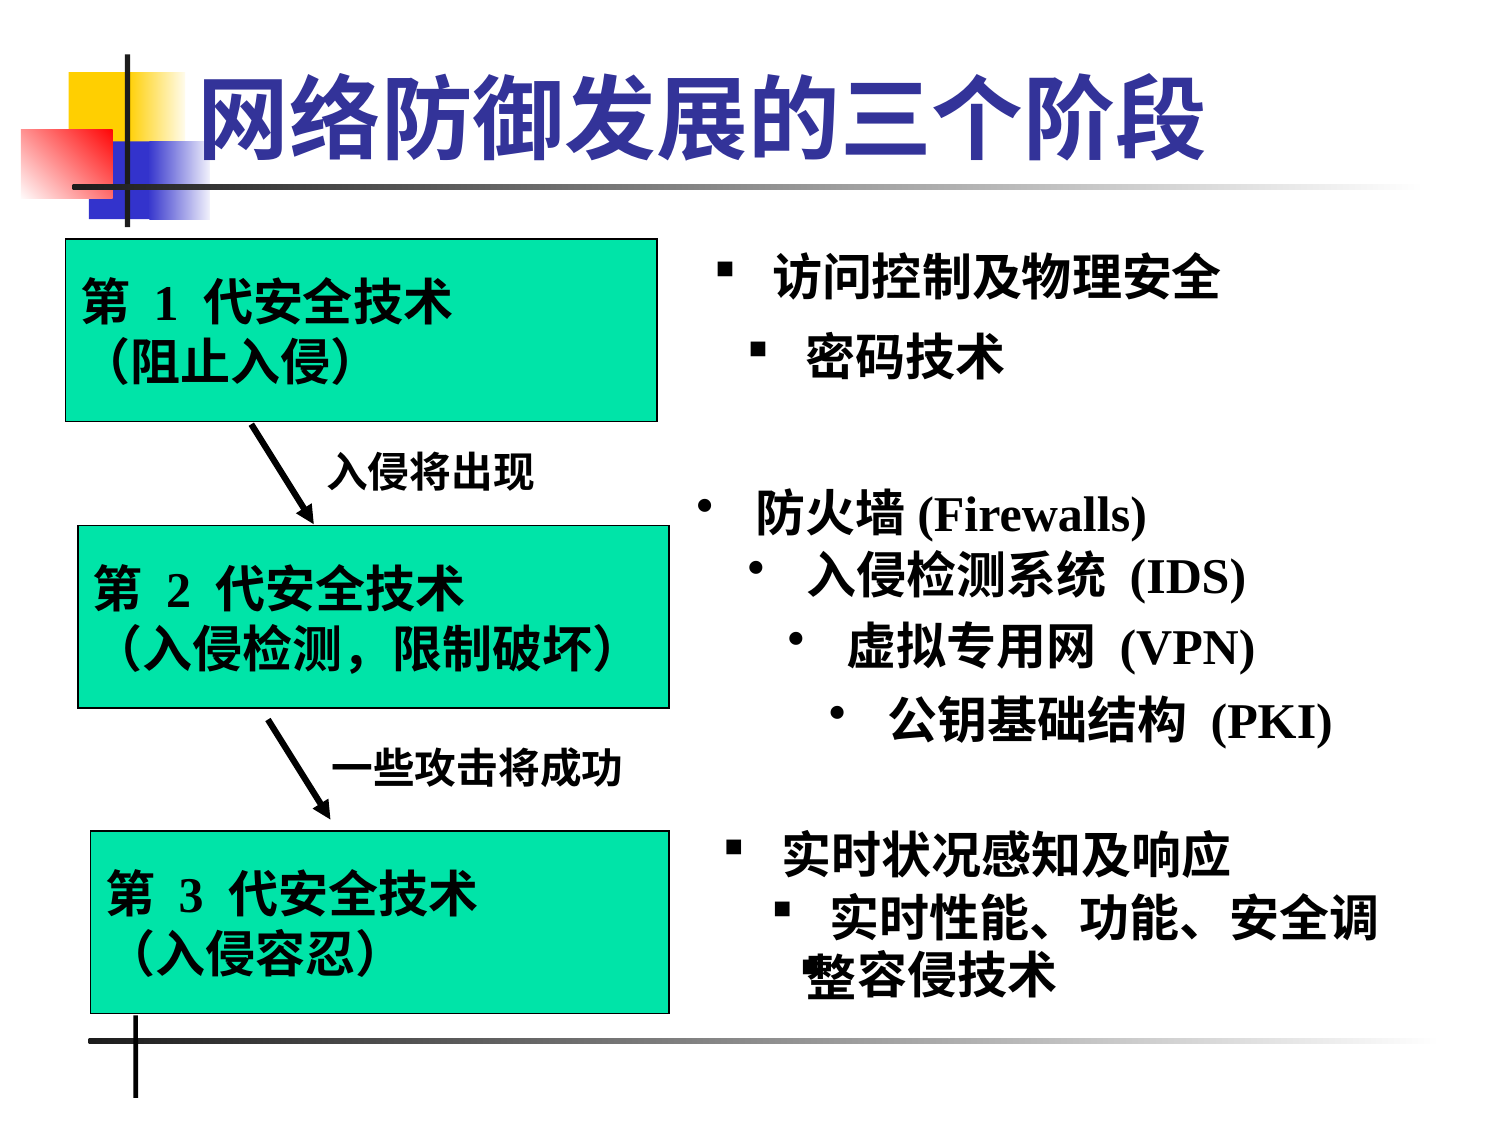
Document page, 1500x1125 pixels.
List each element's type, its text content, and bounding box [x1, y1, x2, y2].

title 网络防御发展的三个阶段 [182, 35, 1446, 179]
text_box 第 1 代安全技术 （阻止入侵） [65, 238, 658, 422]
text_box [698, 238, 1281, 394]
text_box 第 2 代安全技术 （入侵检测，限制破坏） [78, 525, 669, 709]
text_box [251, 423, 561, 525]
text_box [267, 719, 650, 820]
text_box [717, 815, 1437, 1012]
text_box 第 3 代安全技术 （入侵容忍） [90, 830, 669, 1014]
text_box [700, 473, 1342, 757]
